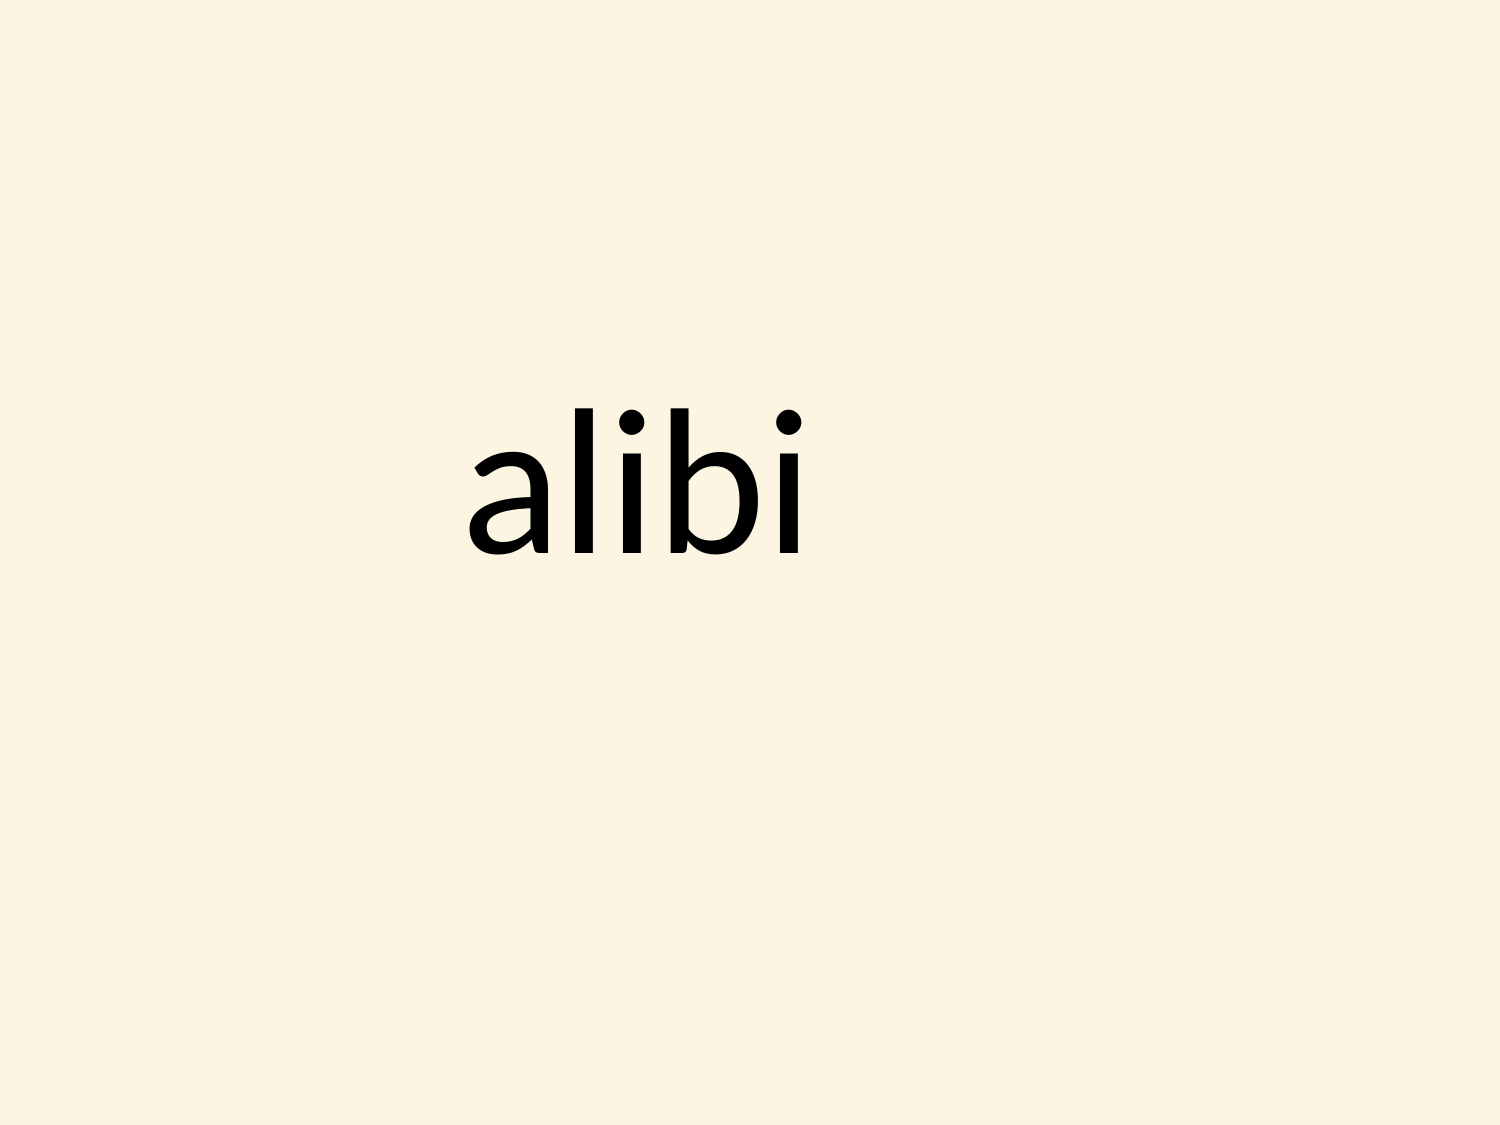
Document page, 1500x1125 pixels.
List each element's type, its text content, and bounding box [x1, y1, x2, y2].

title alibi [0, 349, 1275, 591]
